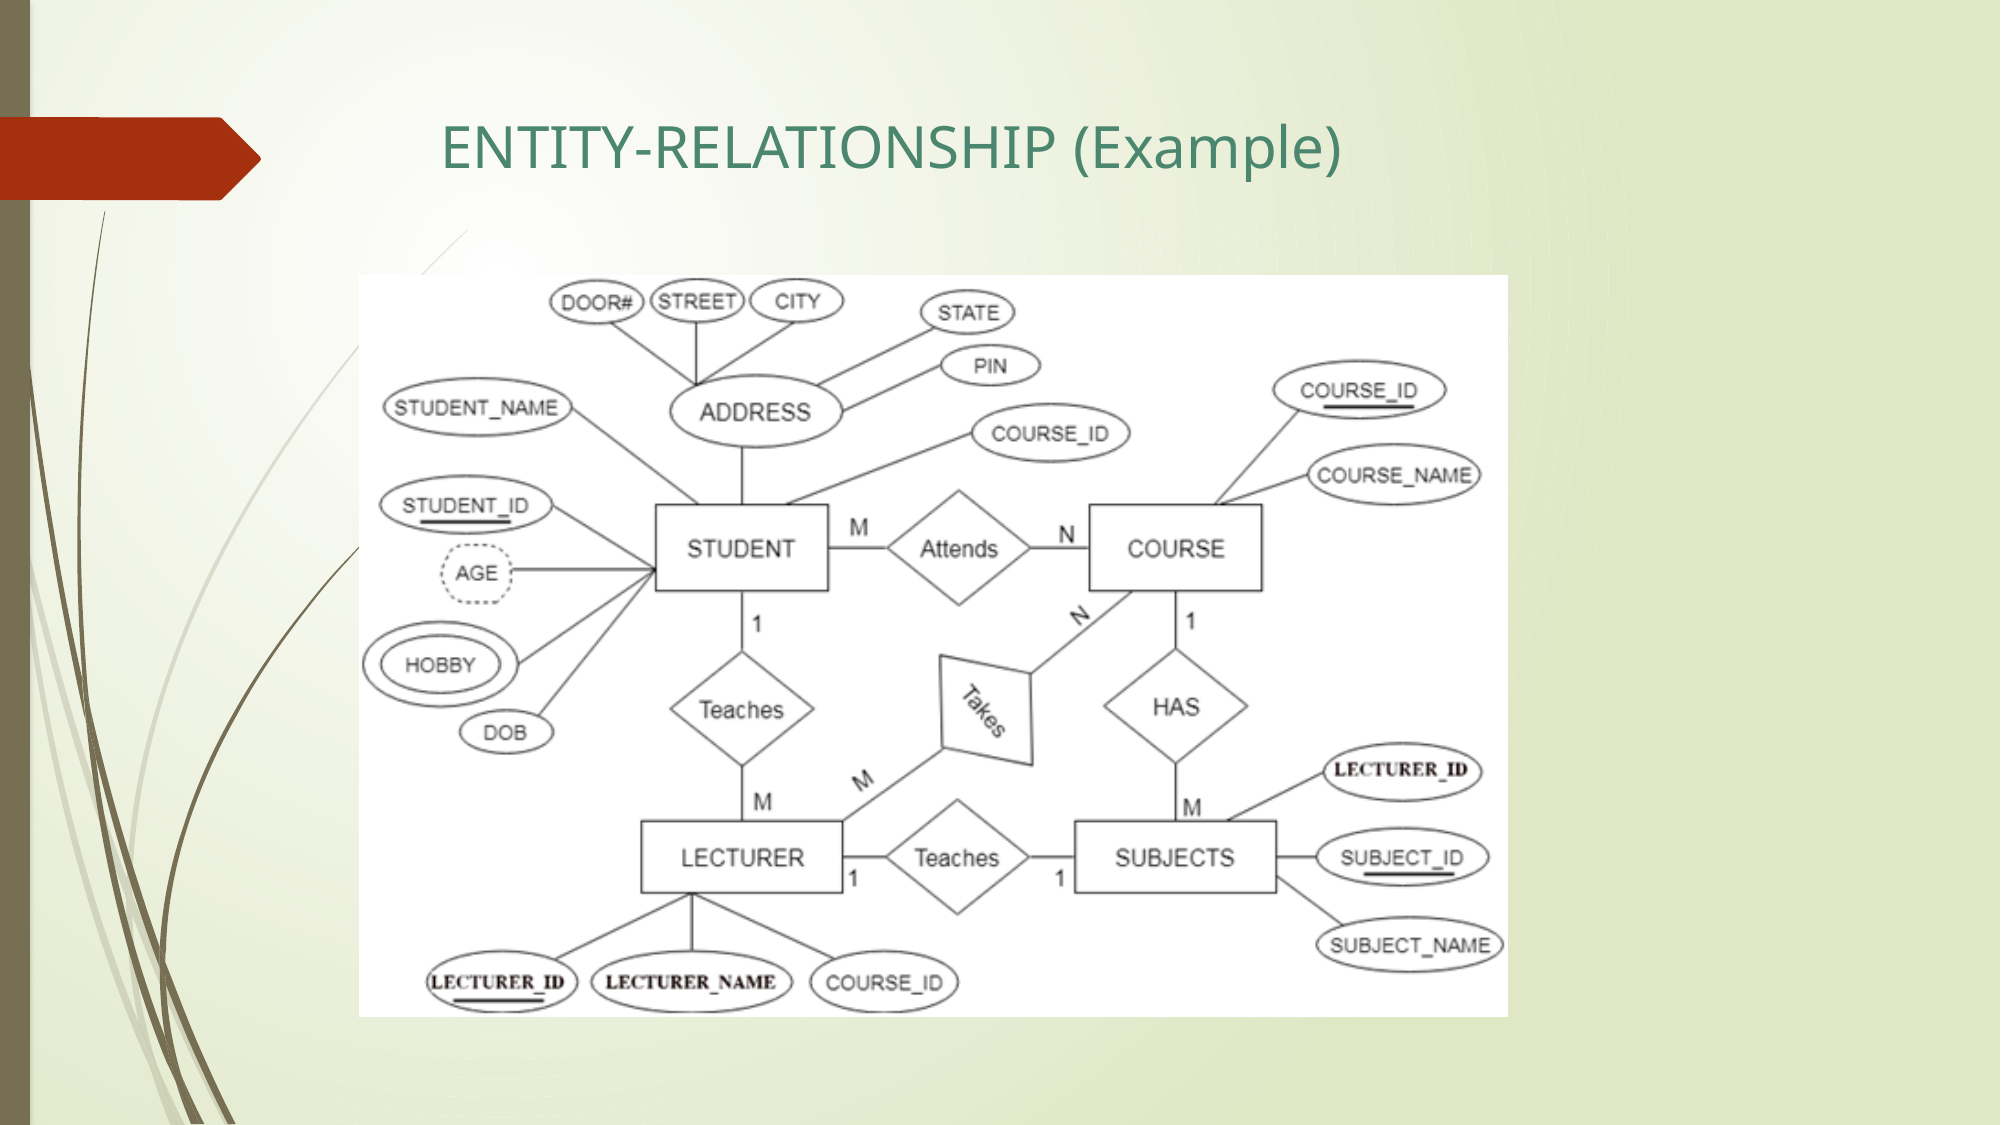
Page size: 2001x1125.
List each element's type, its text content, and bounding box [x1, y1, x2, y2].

picture [359, 275, 1509, 1017]
title ENTITY-RELATIONSHIP (Example) [425, 102, 1888, 313]
